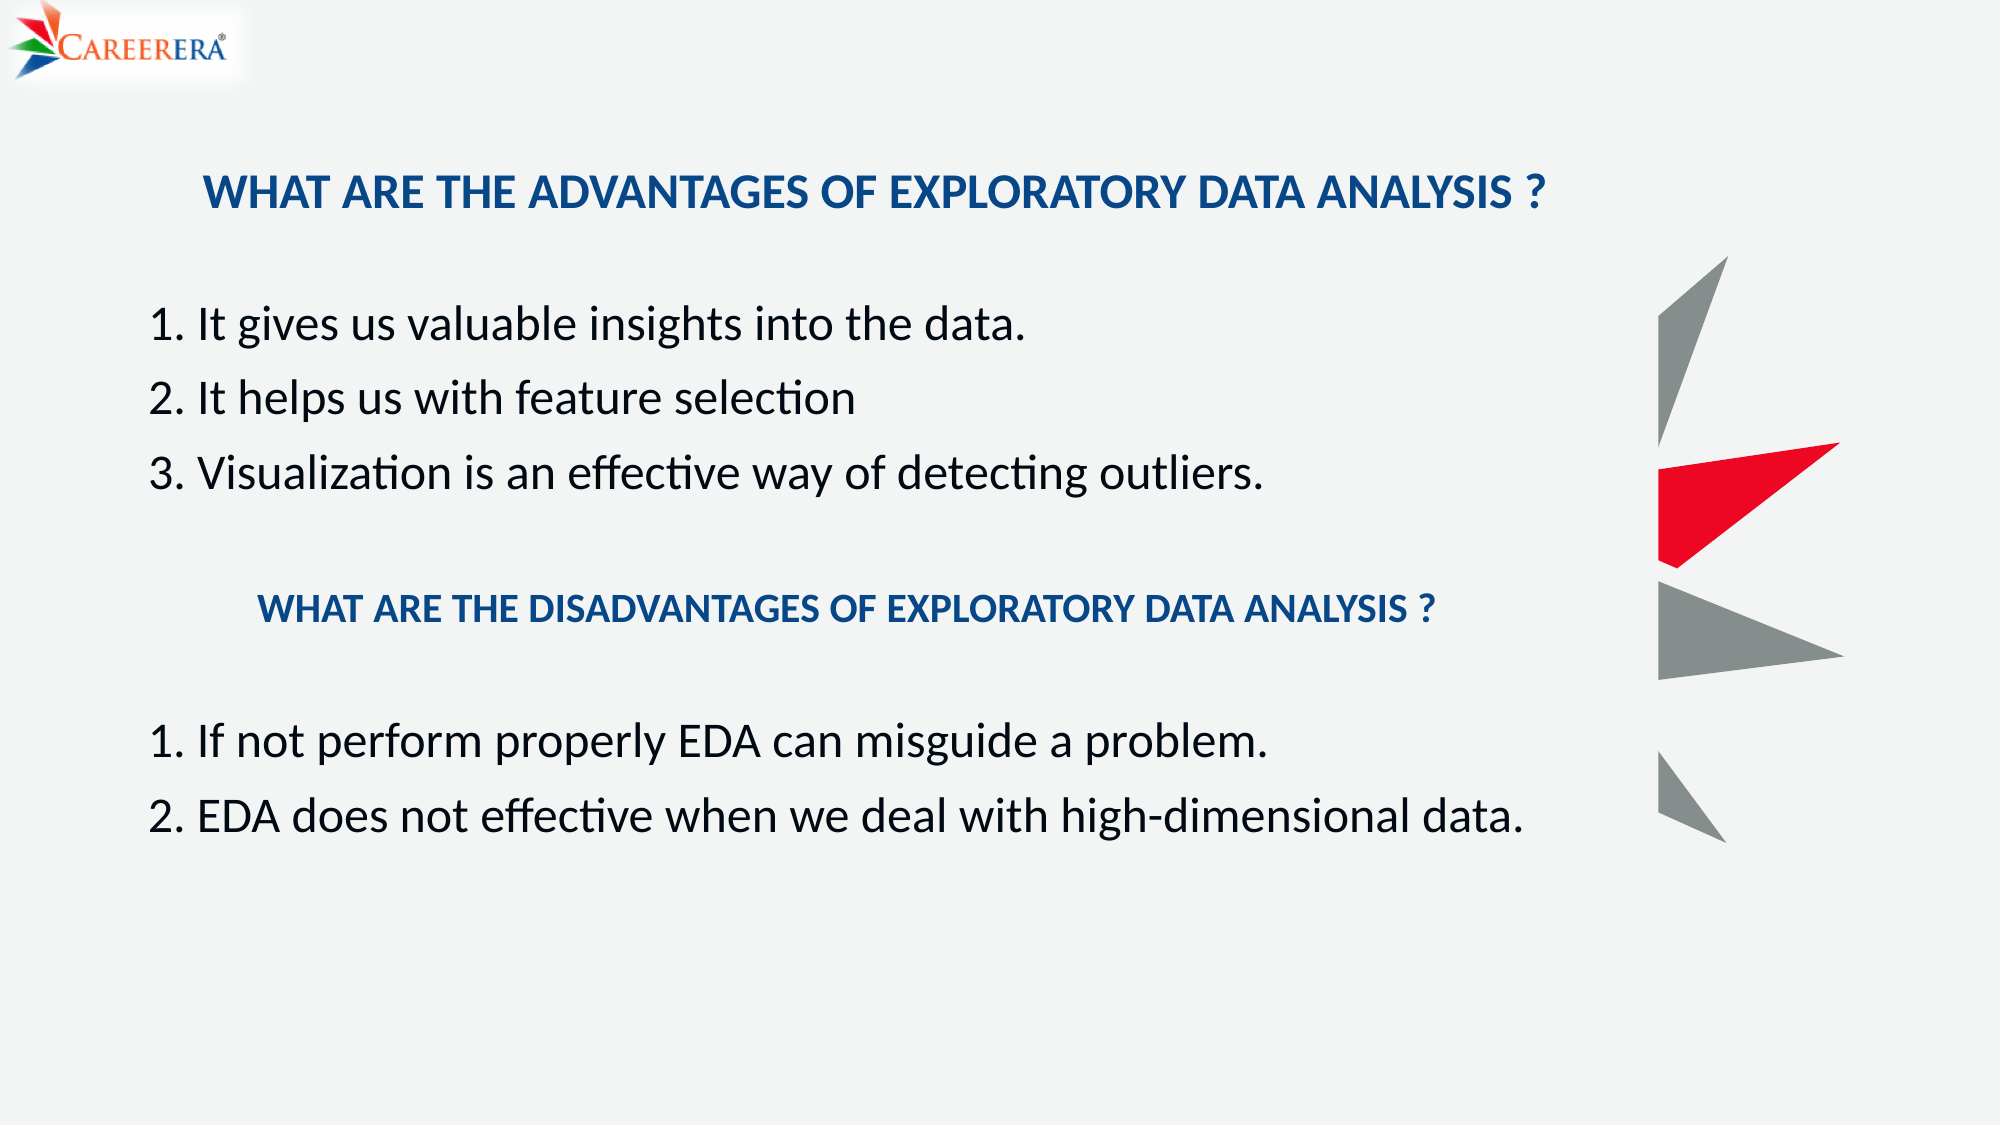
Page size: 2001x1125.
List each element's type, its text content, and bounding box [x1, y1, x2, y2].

picture [0, 0, 262, 99]
text_box WHAT ARE THE DISADVANTAGES OF EXPLORATORY DATA ANALYSIS ? [148, 578, 1546, 639]
title WHAT ARE THE ADVANTAGES OF EXPLORATORY DATA ANALYSIS ? [133, 107, 1617, 277]
list 1. It gives us valuable insights into the data. 2. It helps us with feature selection 3. Visualization is an effective way of detecting outliers. [133, 277, 1617, 521]
text_box 1. If not perform properly EDA can misguide a problem. 2. EDA does not effective when we deal with high-dimensional data. [133, 707, 1617, 851]
